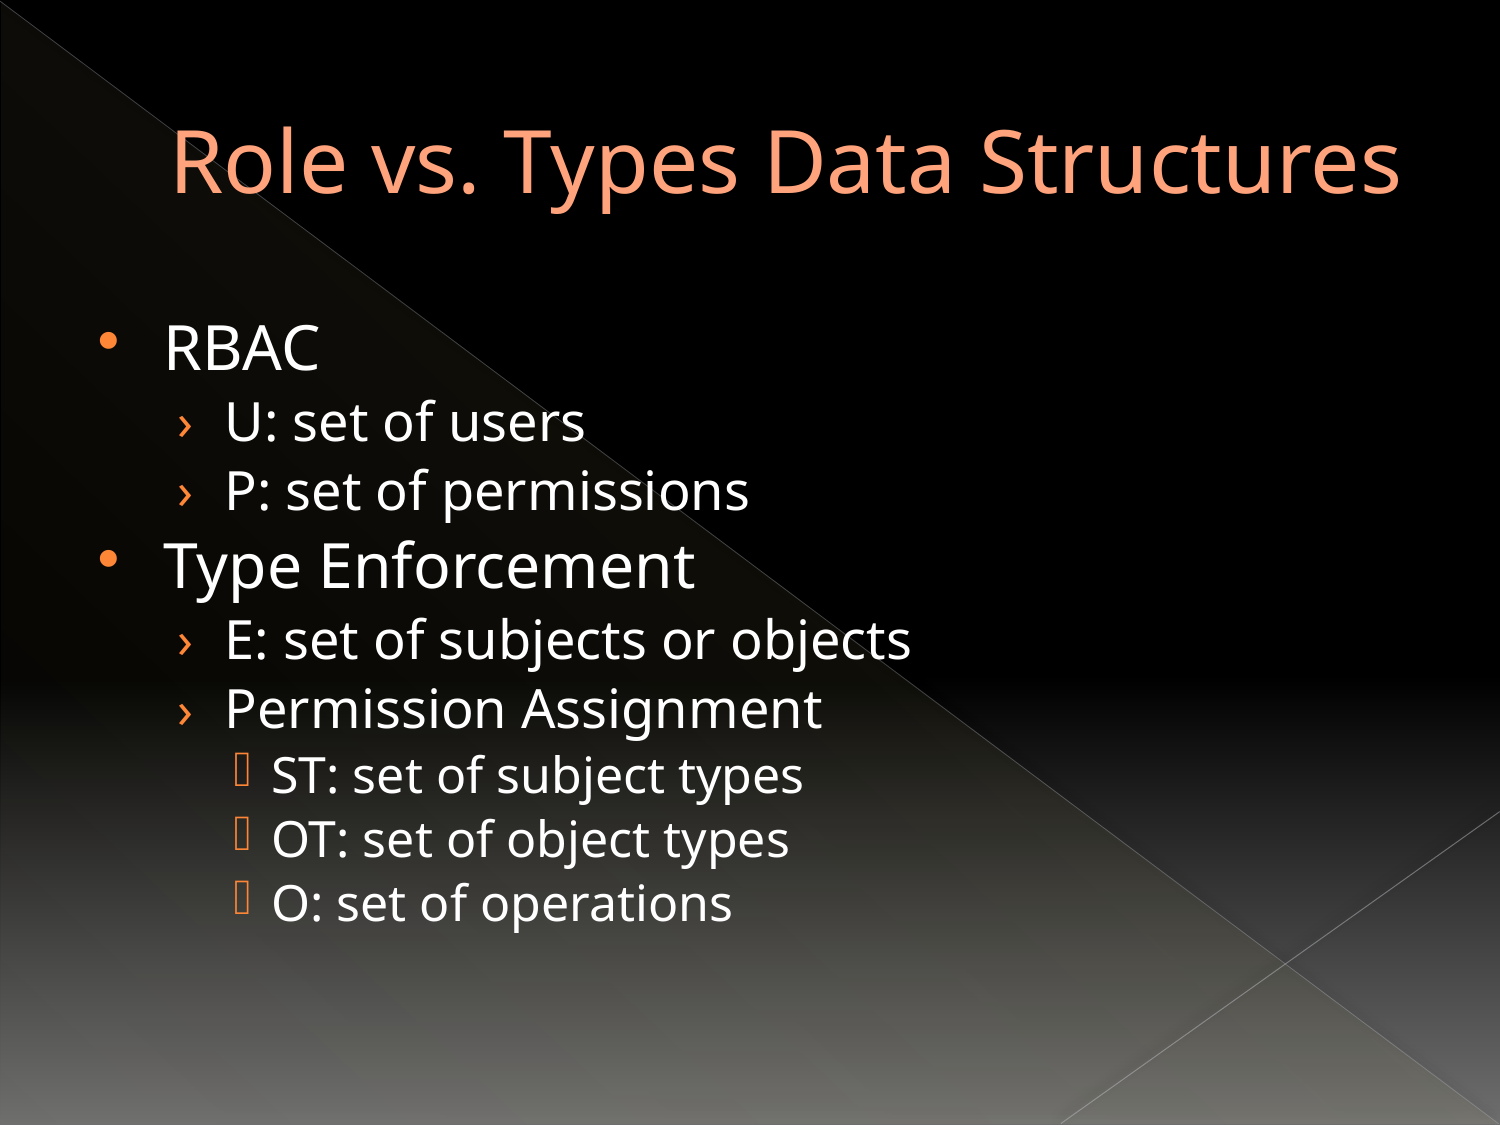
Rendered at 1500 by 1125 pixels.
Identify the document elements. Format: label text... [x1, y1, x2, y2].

title Role vs. Types Data Structures [75, 43, 1425, 274]
list RBAC U: set of users P: set of permissions Type Enforcement E: set of subjects or objects Permission Assignment ST: set of subject types OT: set of object types O: set of operations [75, 308, 1425, 1059]
